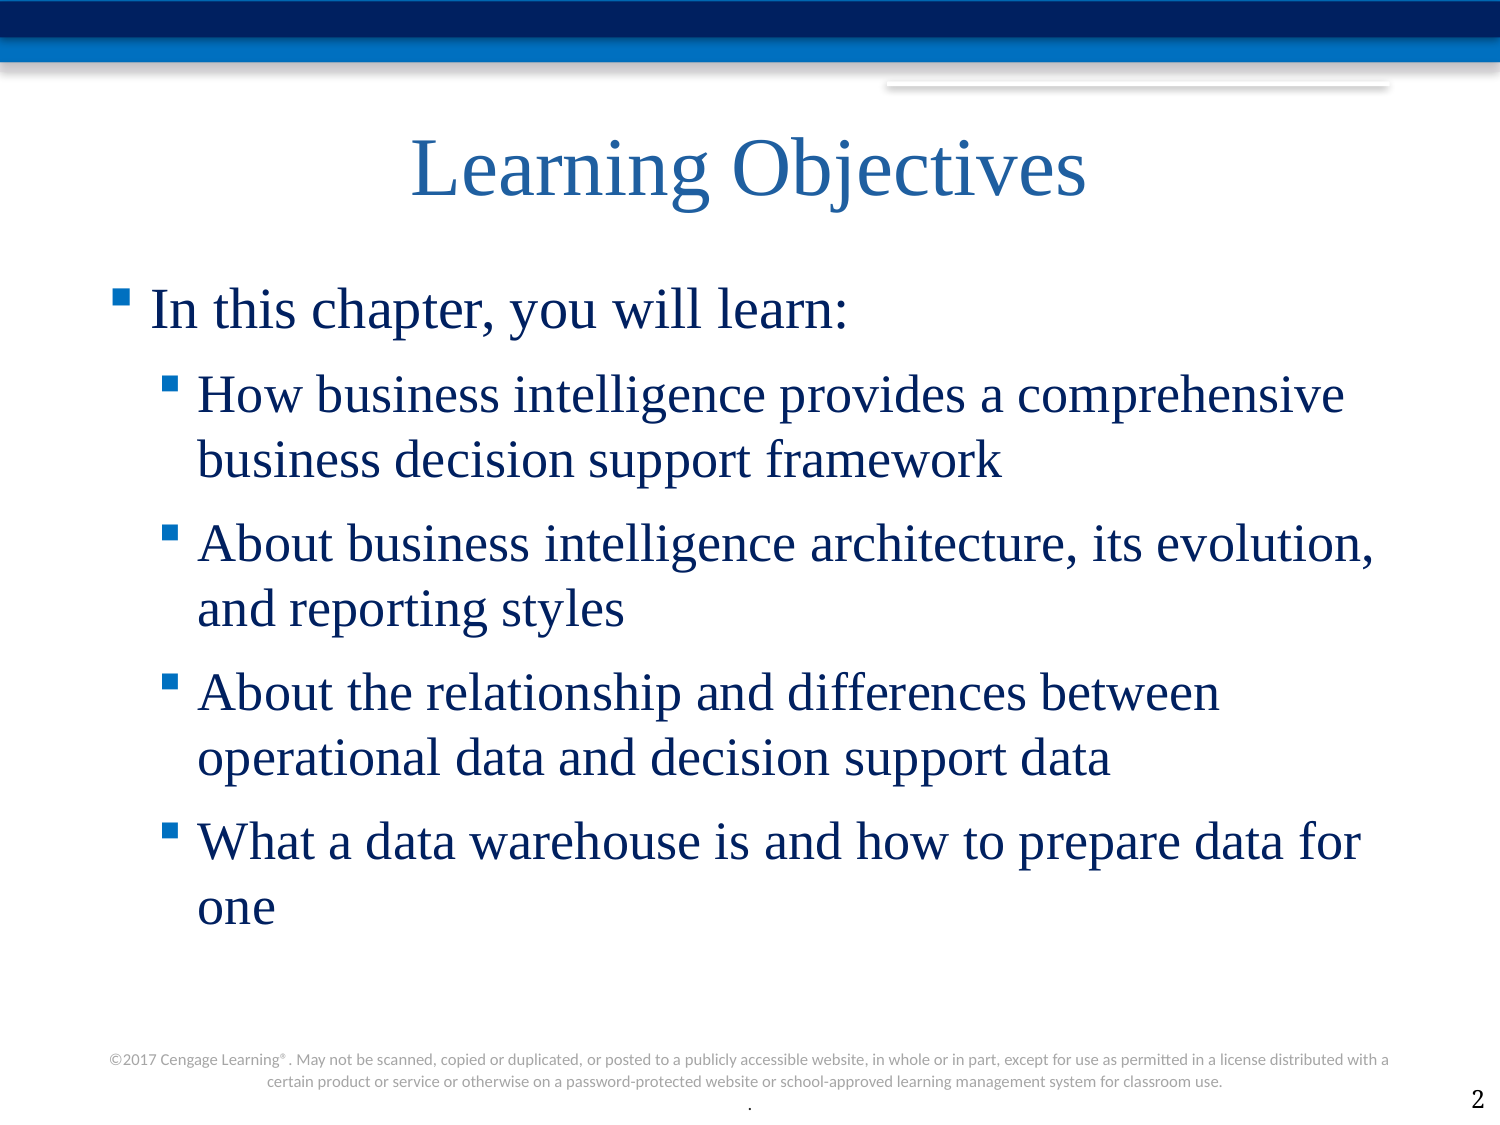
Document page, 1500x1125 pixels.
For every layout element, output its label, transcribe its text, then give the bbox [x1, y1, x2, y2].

title Learning Objectives [75, 75, 1425, 250]
list In this chapter, you will learn: How business intelligence provides a comprehensive business decision support framework About business intelligence architecture, its evolution, and reporting styles About the relationship and differences between operational data and decision support data What a data warehouse is and how to prepare data for one [75, 262, 1425, 1066]
slide_number 2 [1425, 1074, 1500, 1125]
